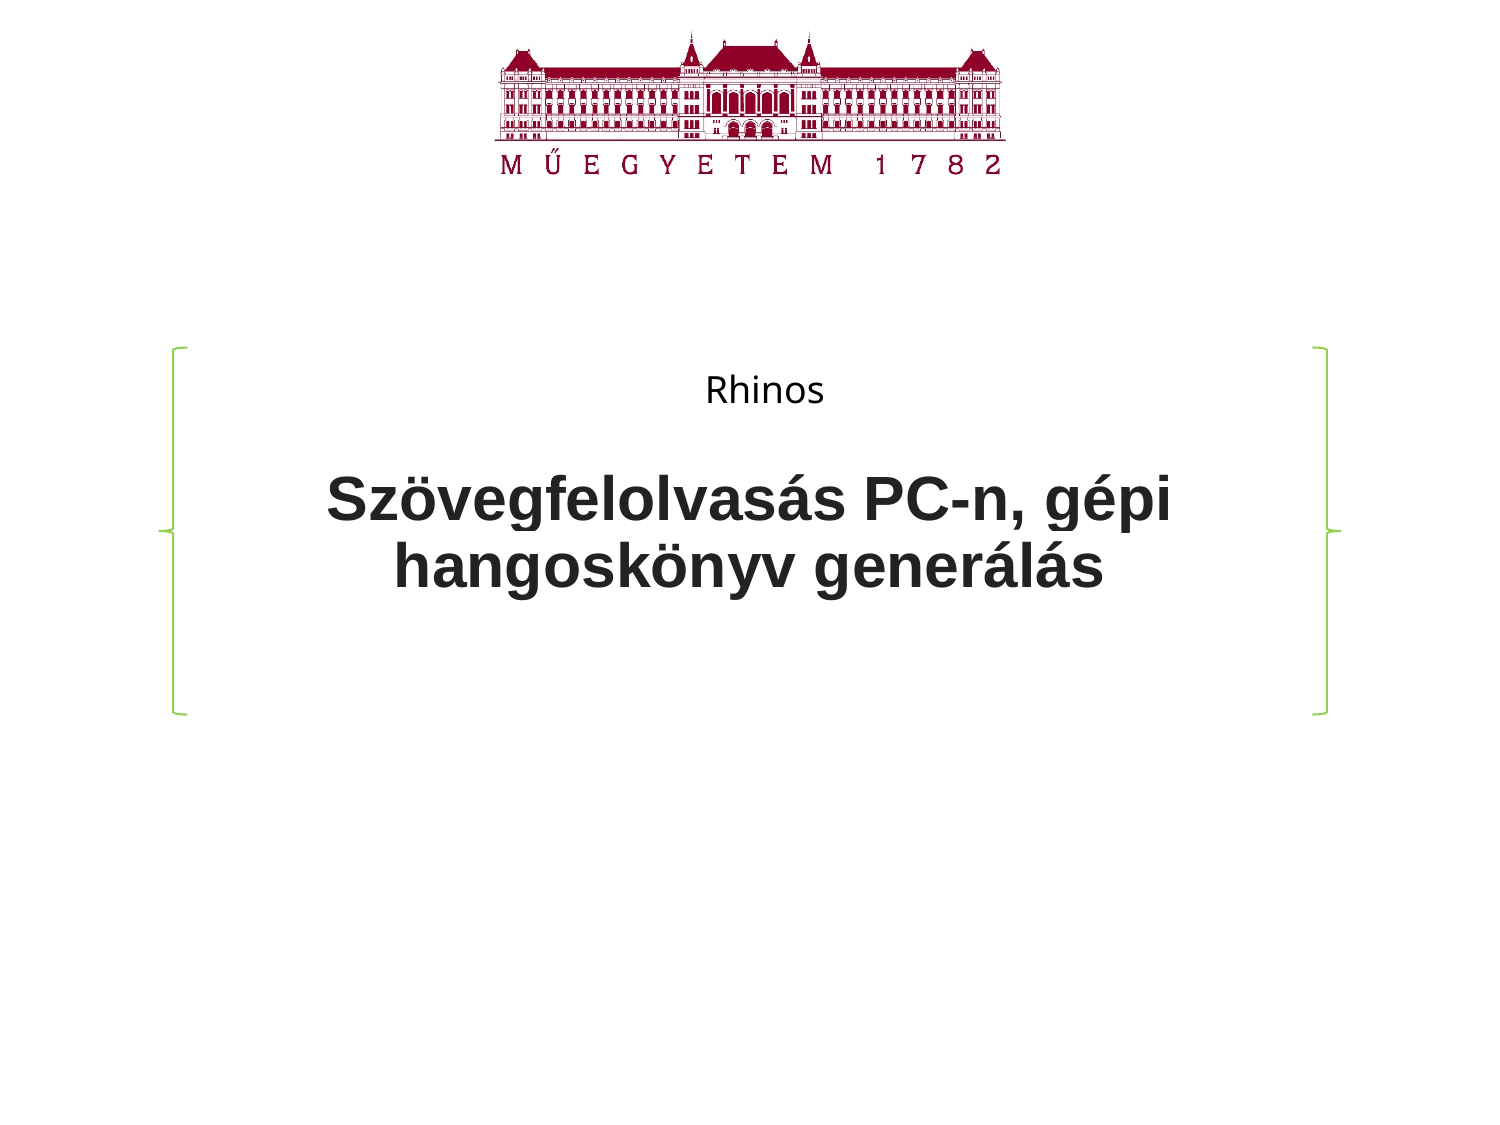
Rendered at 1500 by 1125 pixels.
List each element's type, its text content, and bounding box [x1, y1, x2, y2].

title Szövegfelolvasás PC-n, gépi hangoskönyv generálás [171, 327, 1329, 609]
text_box Rhinos [202, 358, 1328, 419]
picture [494, 30, 1006, 176]
